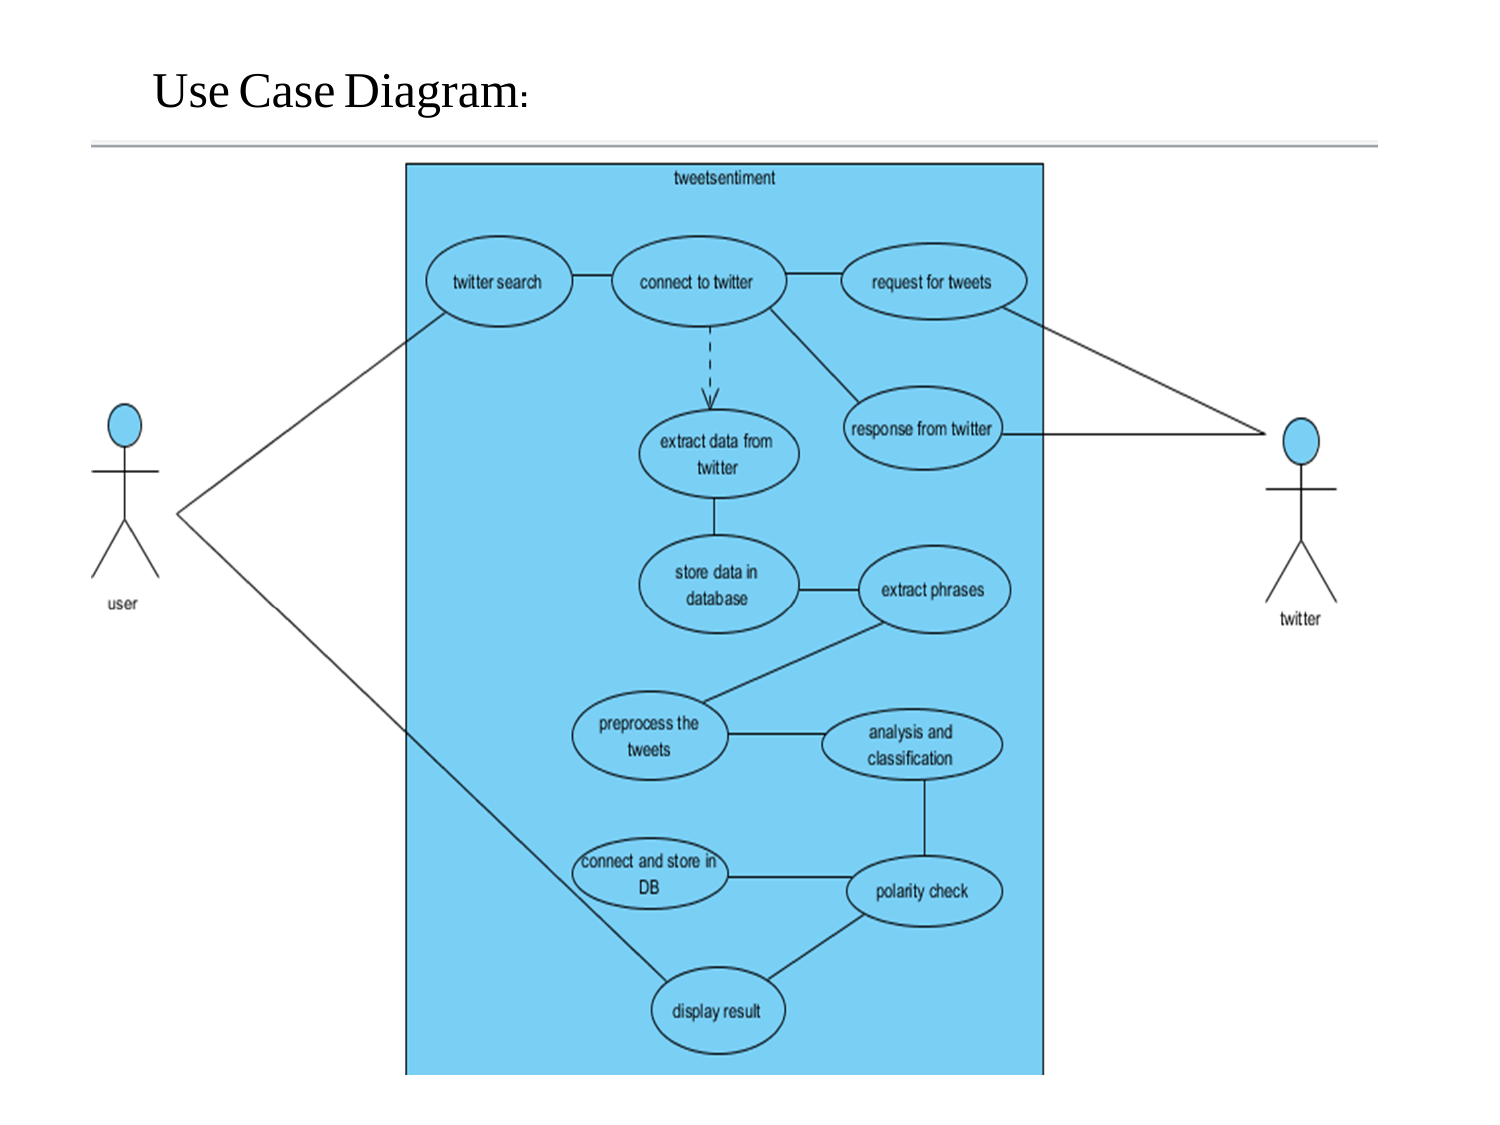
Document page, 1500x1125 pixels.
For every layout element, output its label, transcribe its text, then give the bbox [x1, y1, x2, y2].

text_box Use Case Diagram: [137, 50, 588, 126]
picture [91, 139, 1378, 1075]
